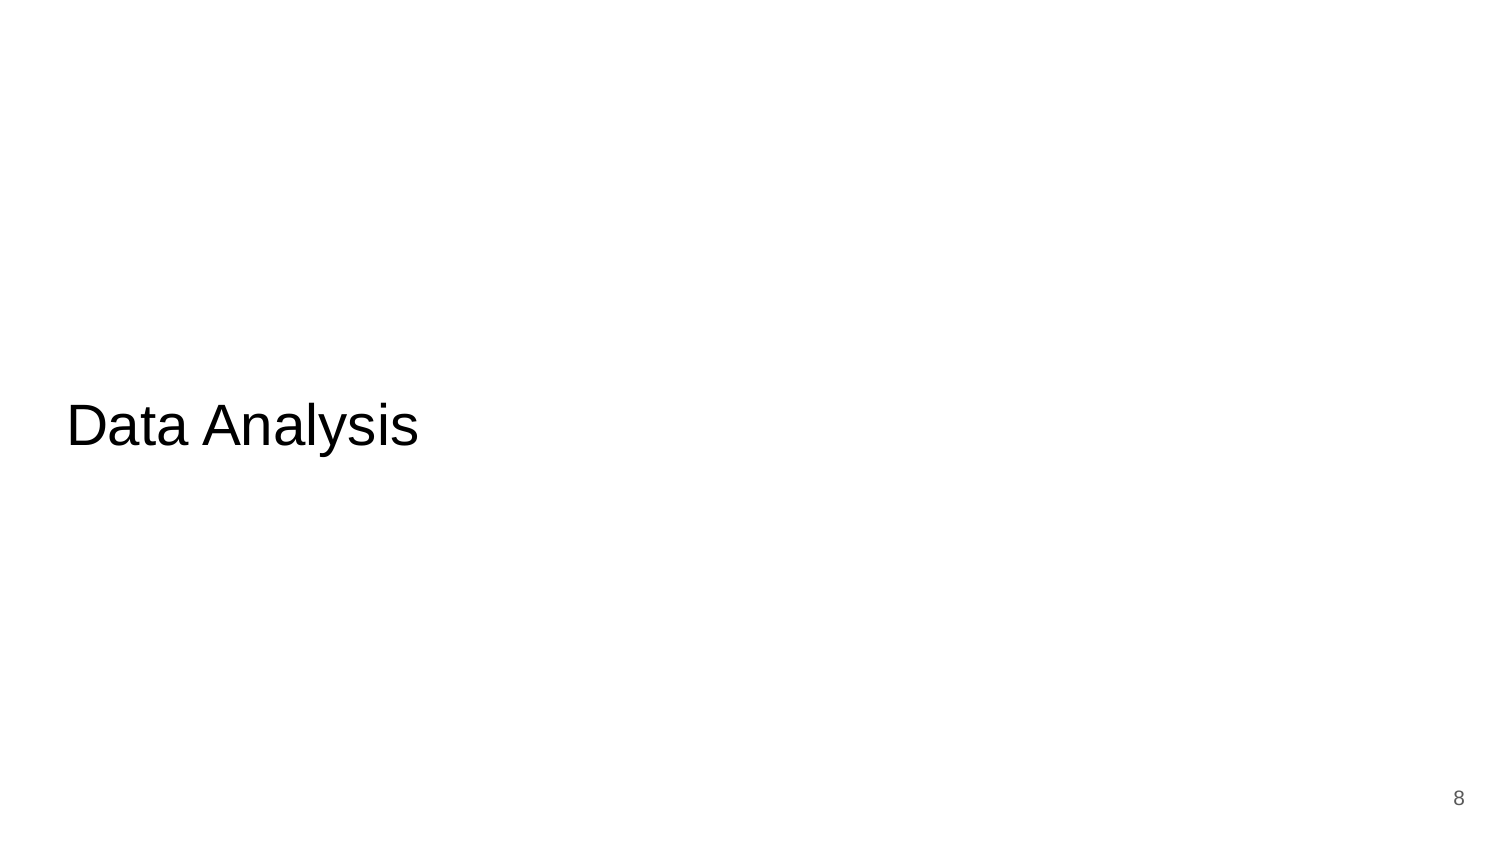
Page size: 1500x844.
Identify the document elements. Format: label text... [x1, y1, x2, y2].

title Data Analysis [51, 352, 1449, 491]
slide_number 8 [1389, 764, 1480, 830]
